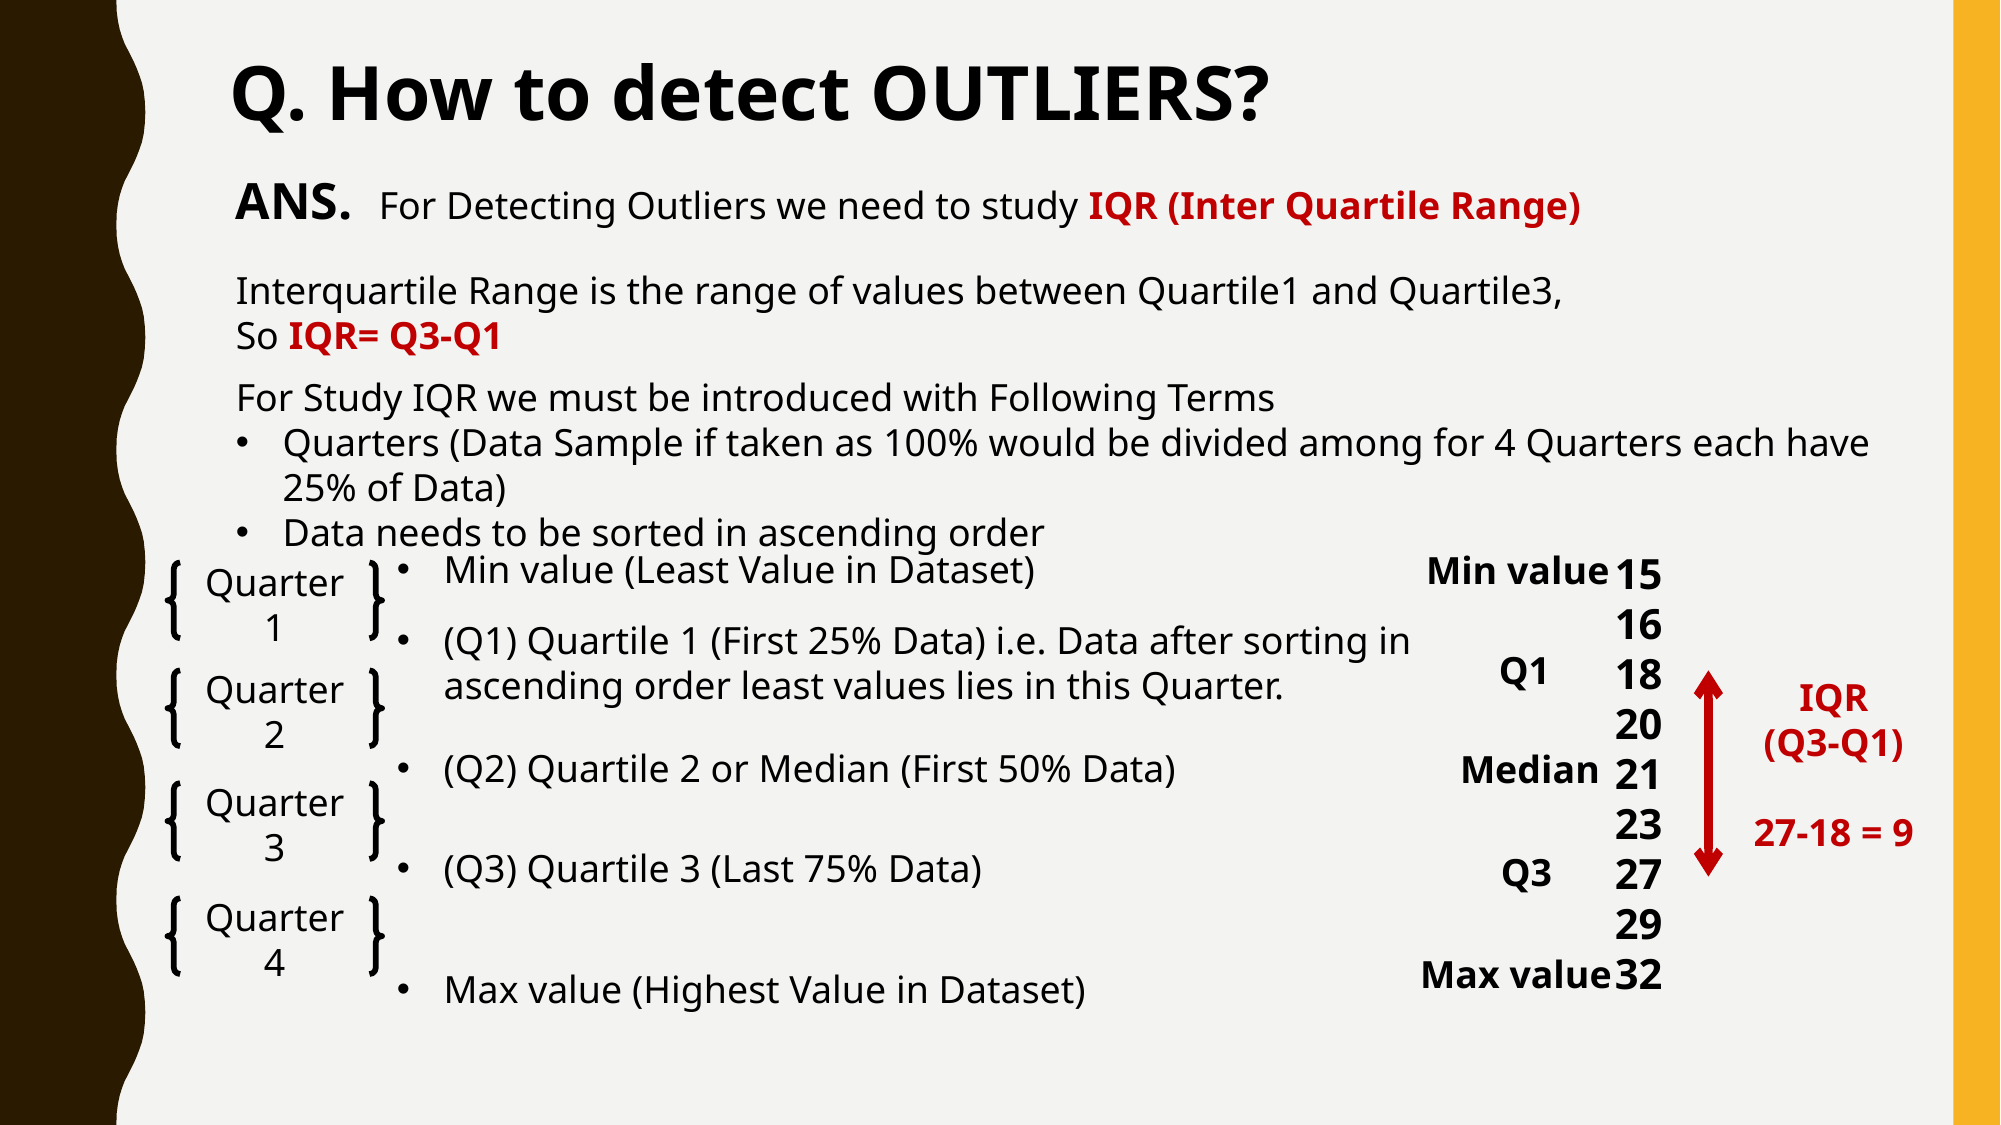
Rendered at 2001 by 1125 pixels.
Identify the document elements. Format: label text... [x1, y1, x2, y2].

text_box Max value (Highest Value in Dataset) [382, 958, 1322, 1018]
text_box Interquartile Range is the range of values between Quartile1 and Quartile3, So IQR= Q3-Q1 [221, 259, 1779, 366]
text_box (Q2) Quartile 2 or Median (First 50% Data) [382, 737, 1483, 798]
text_box Quarter 4 [166, 897, 383, 975]
text_box ANS. For Detecting Outliers we need to study IQR (Inter Quartile Range) [221, 161, 1779, 237]
text_box (Q3) Quartile 3 (Last 75% Data) [382, 837, 1483, 898]
text_box Quarter 1 [166, 561, 383, 639]
text_box 15 16 18 20 21 23 27 29 32 [1600, 540, 1735, 1051]
text_box Median [1445, 738, 1615, 798]
text_box For Study IQR we must be introduced with Following Terms Quarters (Data Sample if taken as 100% would be divided among for 4 Quarters each have 25% of Data) Data needs to be sorted in ascending order [221, 366, 1933, 652]
text_box Q3 [1486, 841, 1568, 902]
text_box Q1 [1484, 639, 1566, 700]
text_box Quarter 2 [166, 669, 383, 747]
text_box IQR (Q3-Q1) 27-18 = 9 [1734, 666, 1933, 862]
text_box Max value [1405, 943, 1637, 1004]
text_box Q. How to detect OUTLIERS? [214, 37, 1964, 143]
text_box Min value (Least Value in Dataset) [382, 538, 1322, 598]
text_box Min value [1411, 539, 1635, 600]
text_box (Q1) Quartile 1 (First 25% Data) i.e. Data after sorting in ascending order least values lies in this Quarter. [382, 609, 1483, 715]
text_box Quarter 3 [166, 782, 383, 860]
